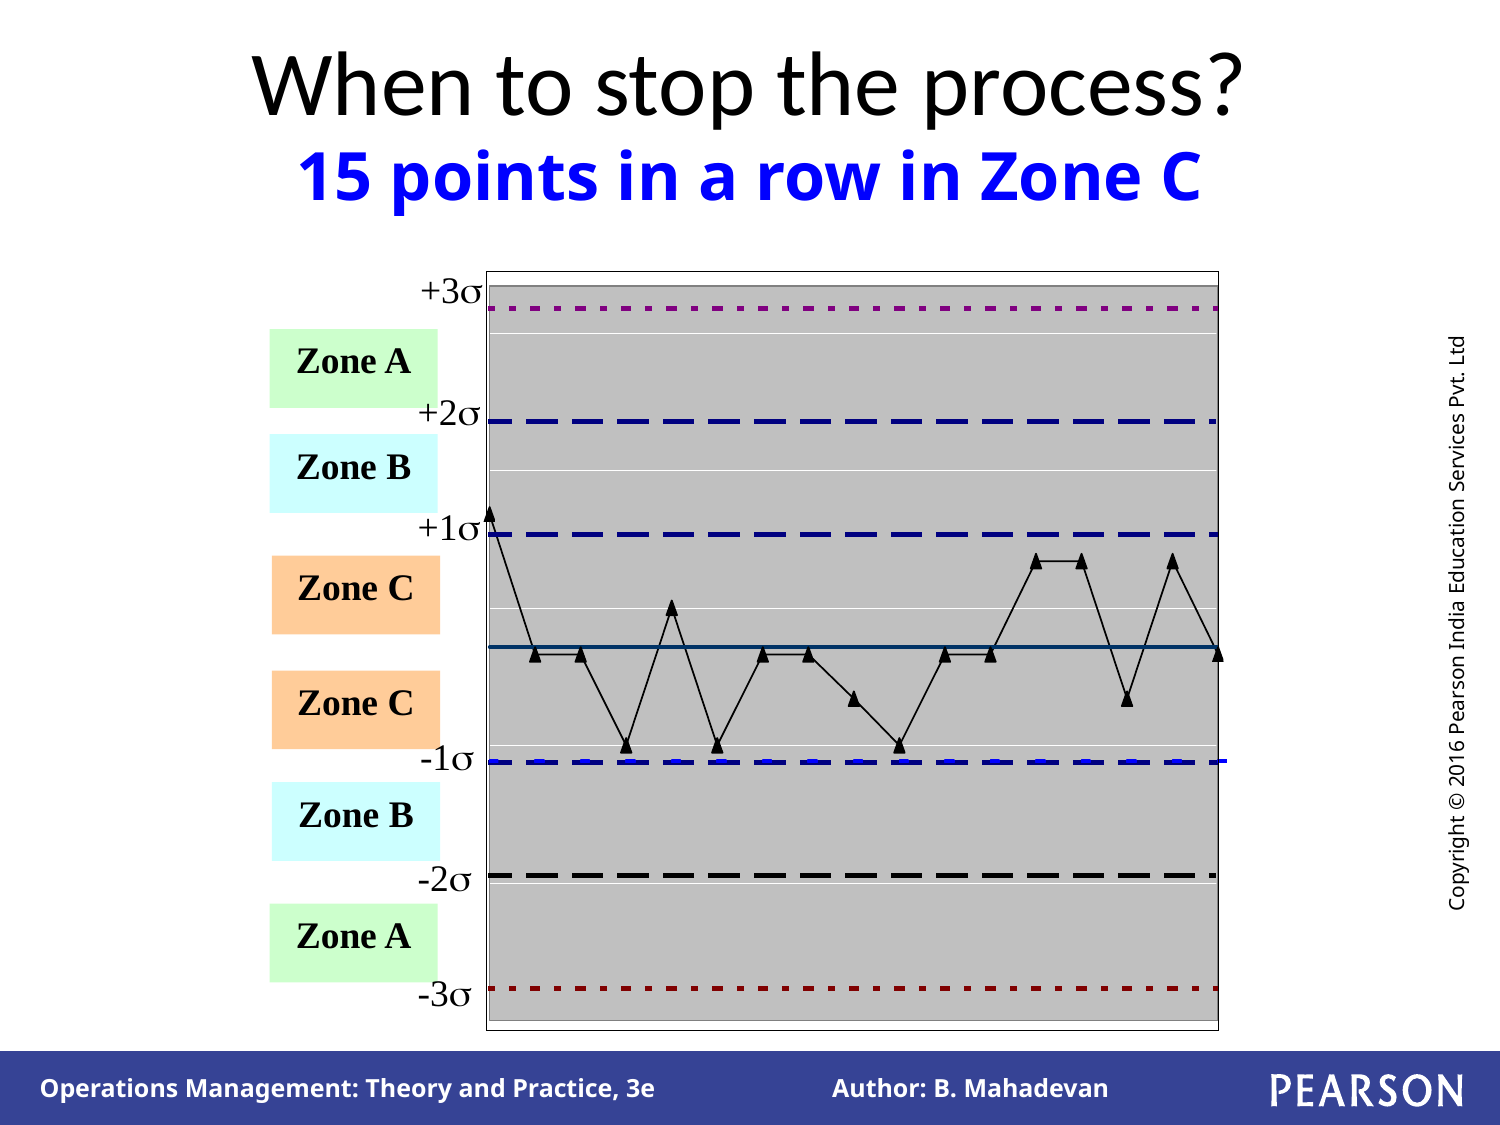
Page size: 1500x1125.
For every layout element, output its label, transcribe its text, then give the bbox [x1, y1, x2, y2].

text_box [269, 258, 1231, 1046]
title When to stop the process? 15 points in a row in Zone C [75, 16, 1425, 204]
